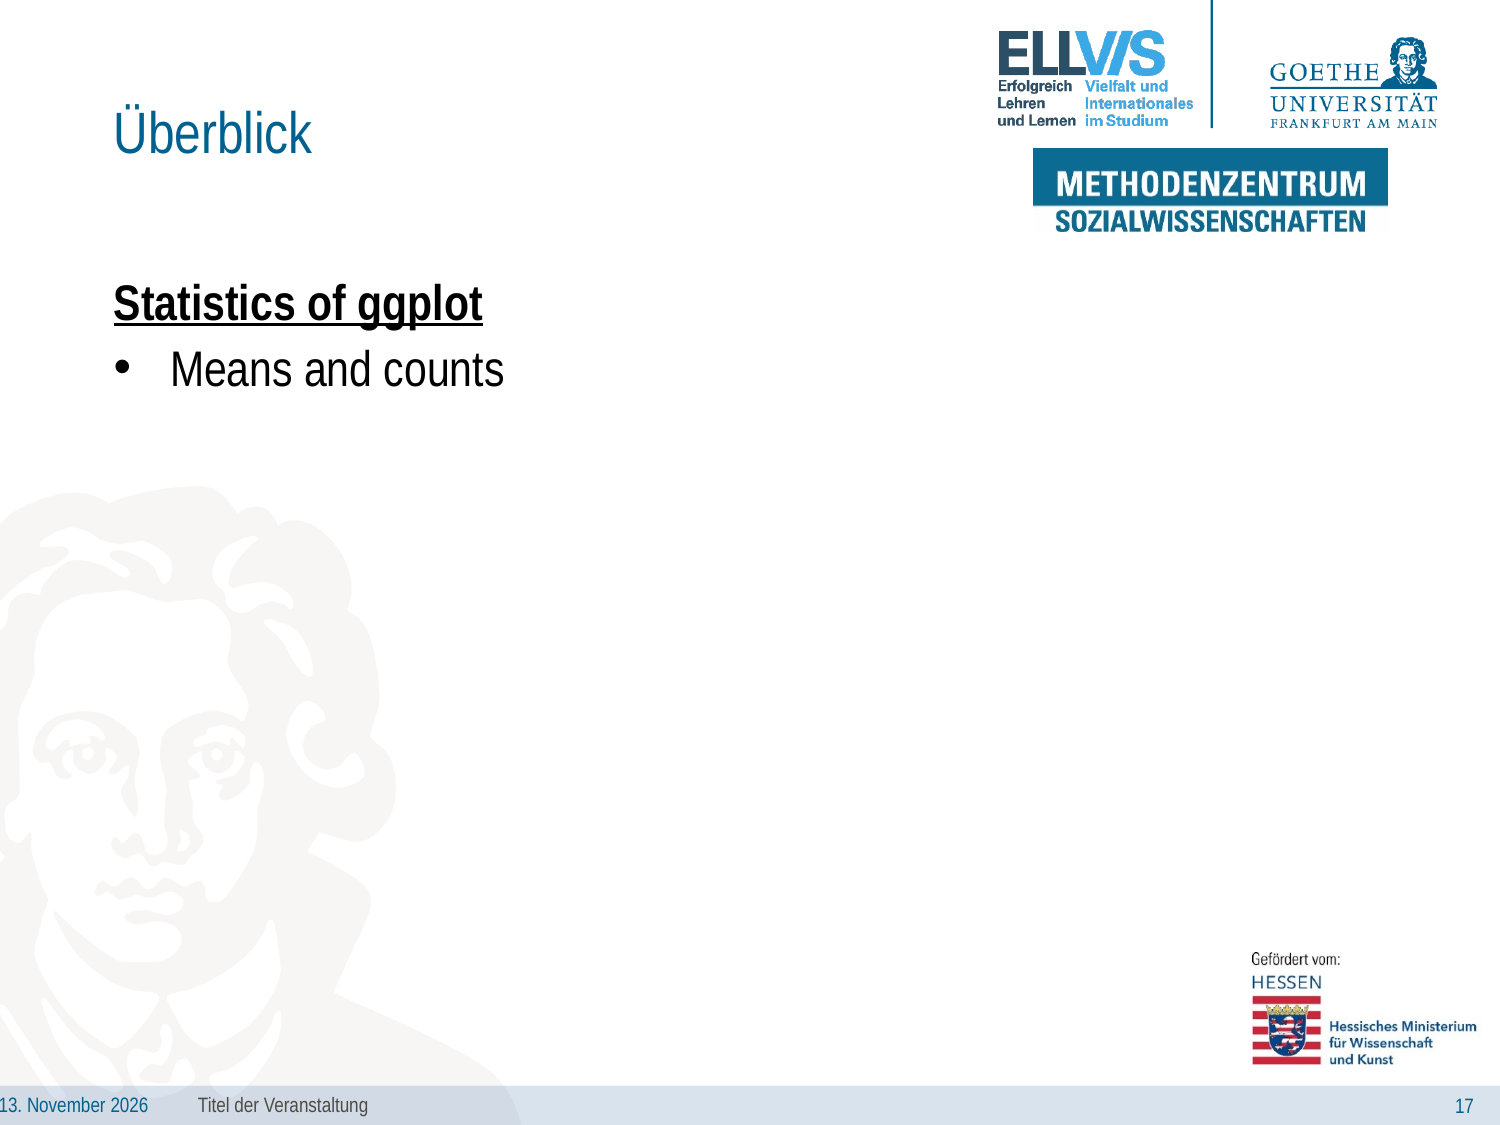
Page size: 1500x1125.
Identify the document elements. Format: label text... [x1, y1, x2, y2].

list Statistics of ggplot Means and counts [98, 196, 1436, 1004]
title Überblick [98, 30, 998, 173]
slide_number 17 [1417, 1092, 1475, 1122]
picture [0, 0, 1500, 1125]
footer Titel der Veranstaltung [183, 1091, 1341, 1120]
